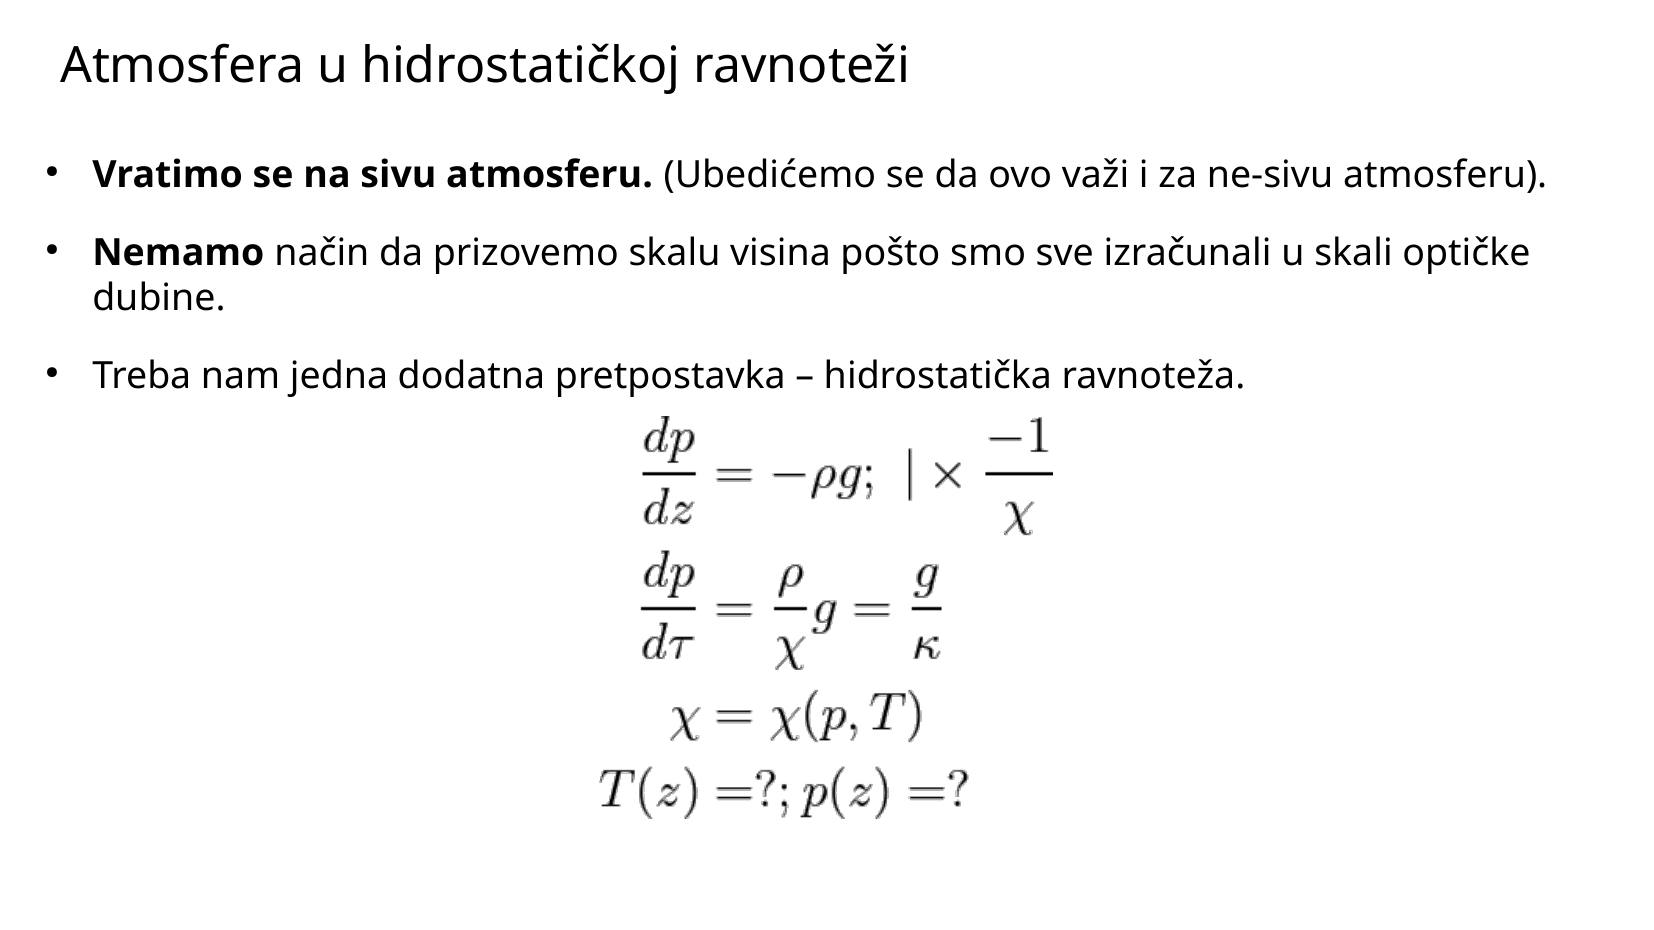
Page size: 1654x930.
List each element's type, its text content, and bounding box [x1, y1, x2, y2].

title Atmosfera u hidrostatičkoj ravnoteži [59, 0, 1648, 141]
list Vratimo se na sivu atmosferu. (Ubedićemo se da ovo važi i za ne-sivu atmosferu). Nemamo način da prizovemo skalu visina pošto smo sve izračunali u skali optičke dubine. Treba nam jedna dodatna pretpostavka – hidrostatička ravnoteža. [45, 149, 1635, 880]
picture [599, 416, 1054, 819]
